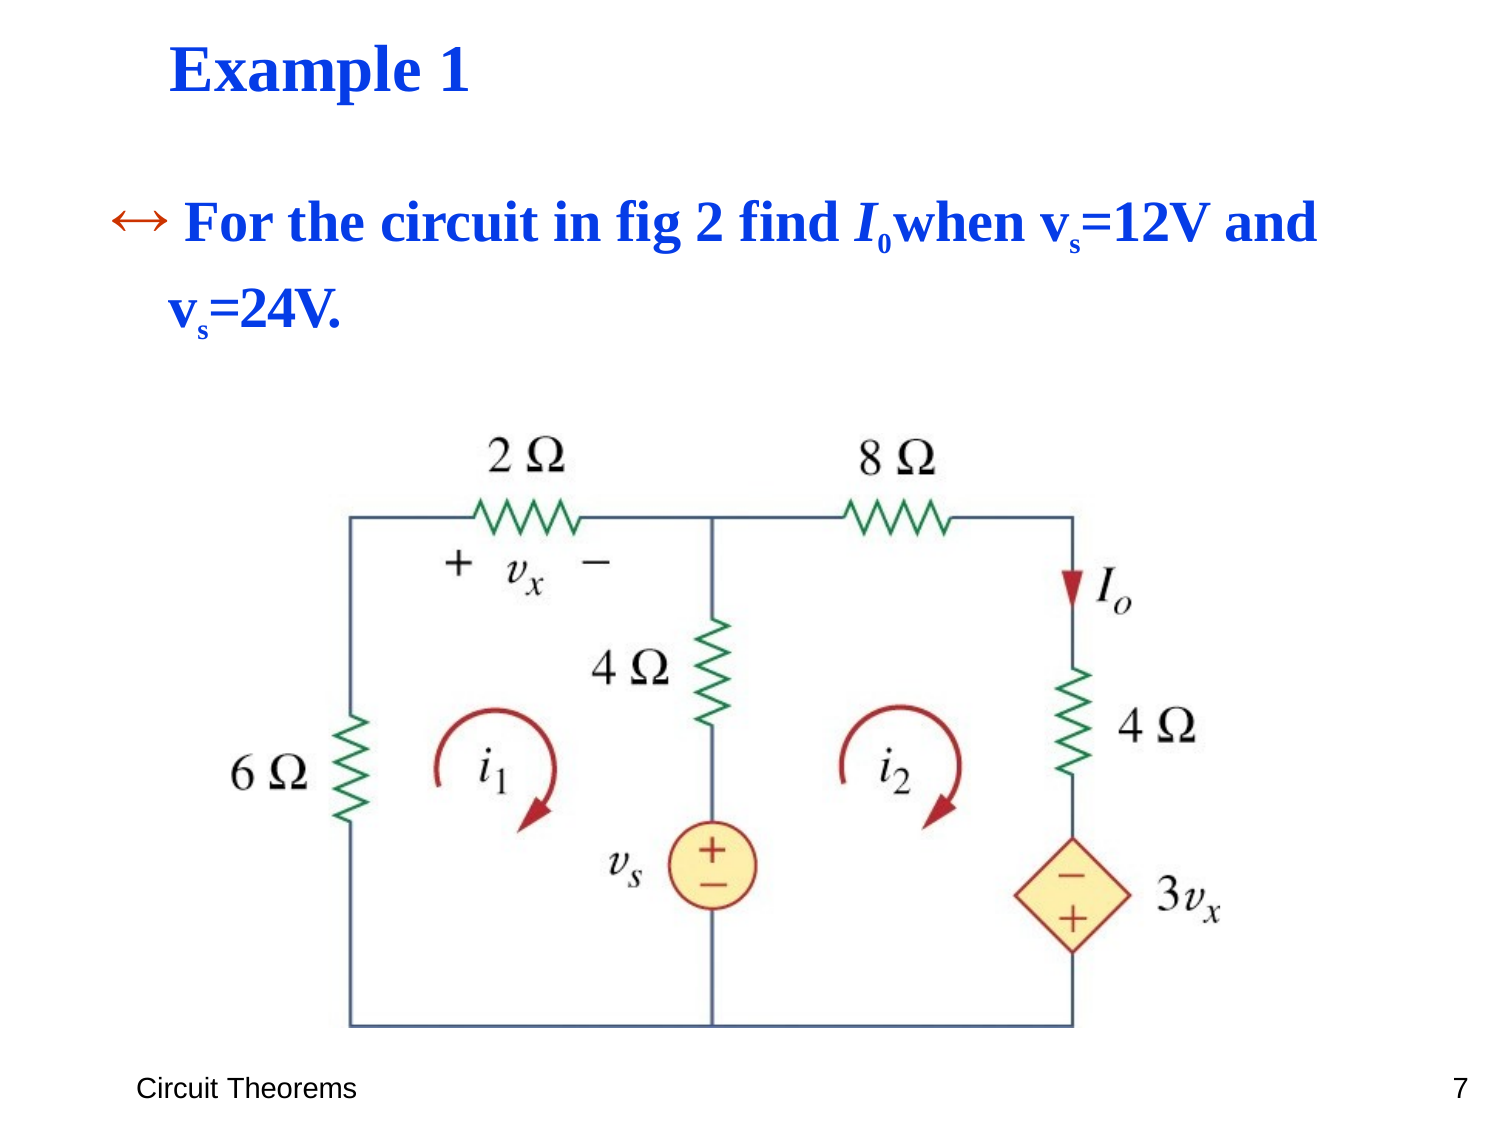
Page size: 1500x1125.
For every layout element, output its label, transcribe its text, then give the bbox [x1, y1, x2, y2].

slide_number Circuit Theorems [134, 1070, 362, 1125]
slide_number 7 [1446, 1070, 1492, 1125]
text_box Example 1 [167, 22, 525, 105]
text_box  For the circuit in fig 2 find I0 when vs=12V and vs=24V. [104, 171, 1364, 346]
text_box [230, 433, 1221, 1029]
